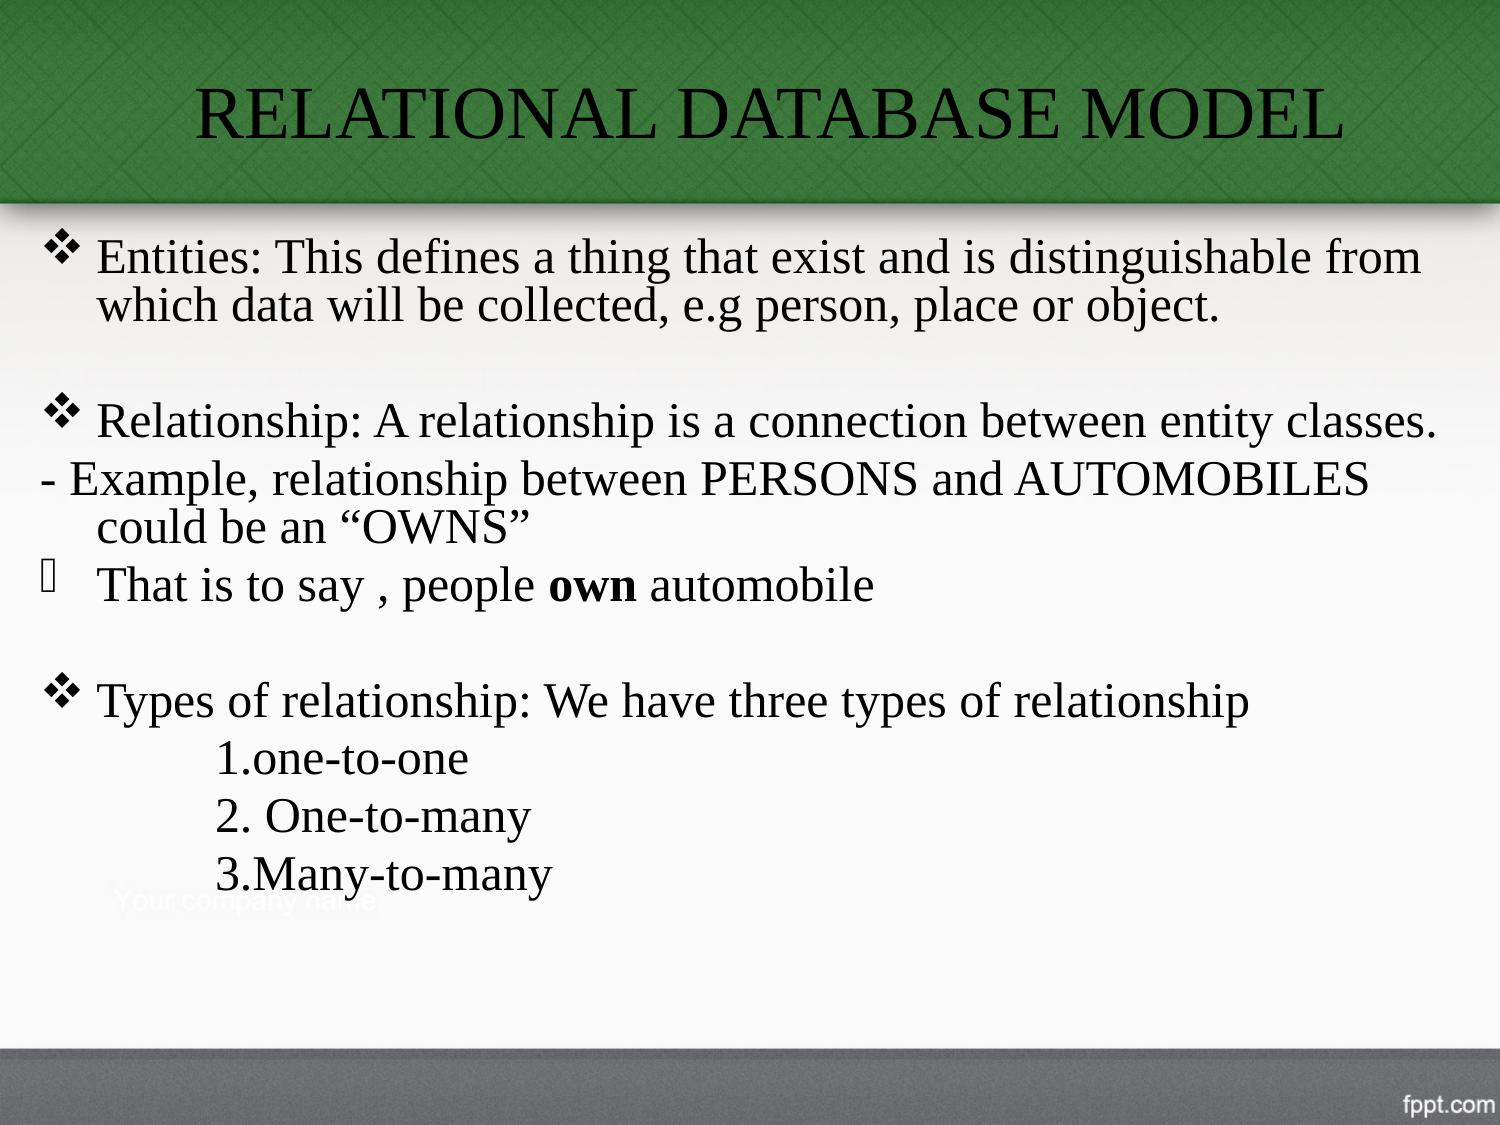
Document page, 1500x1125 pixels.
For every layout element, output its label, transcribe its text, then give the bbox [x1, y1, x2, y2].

list Entities: This defines a thing that exist and is distinguishable from which data will be collected, e.g person, place or object. Relationship: A relationship is a connection between entity classes. - Example, relationship between PERSONS and AUTOMOBILES could be an “OWNS” That is to say , people own automobile Types of relationship: We have three types of relationship 1.one-to-one 2. One-to-many 3.Many-to-many [24, 227, 1500, 1125]
picture [0, 0, 1500, 1125]
title RELATIONAL DATABASE MODEL [108, 39, 1435, 178]
